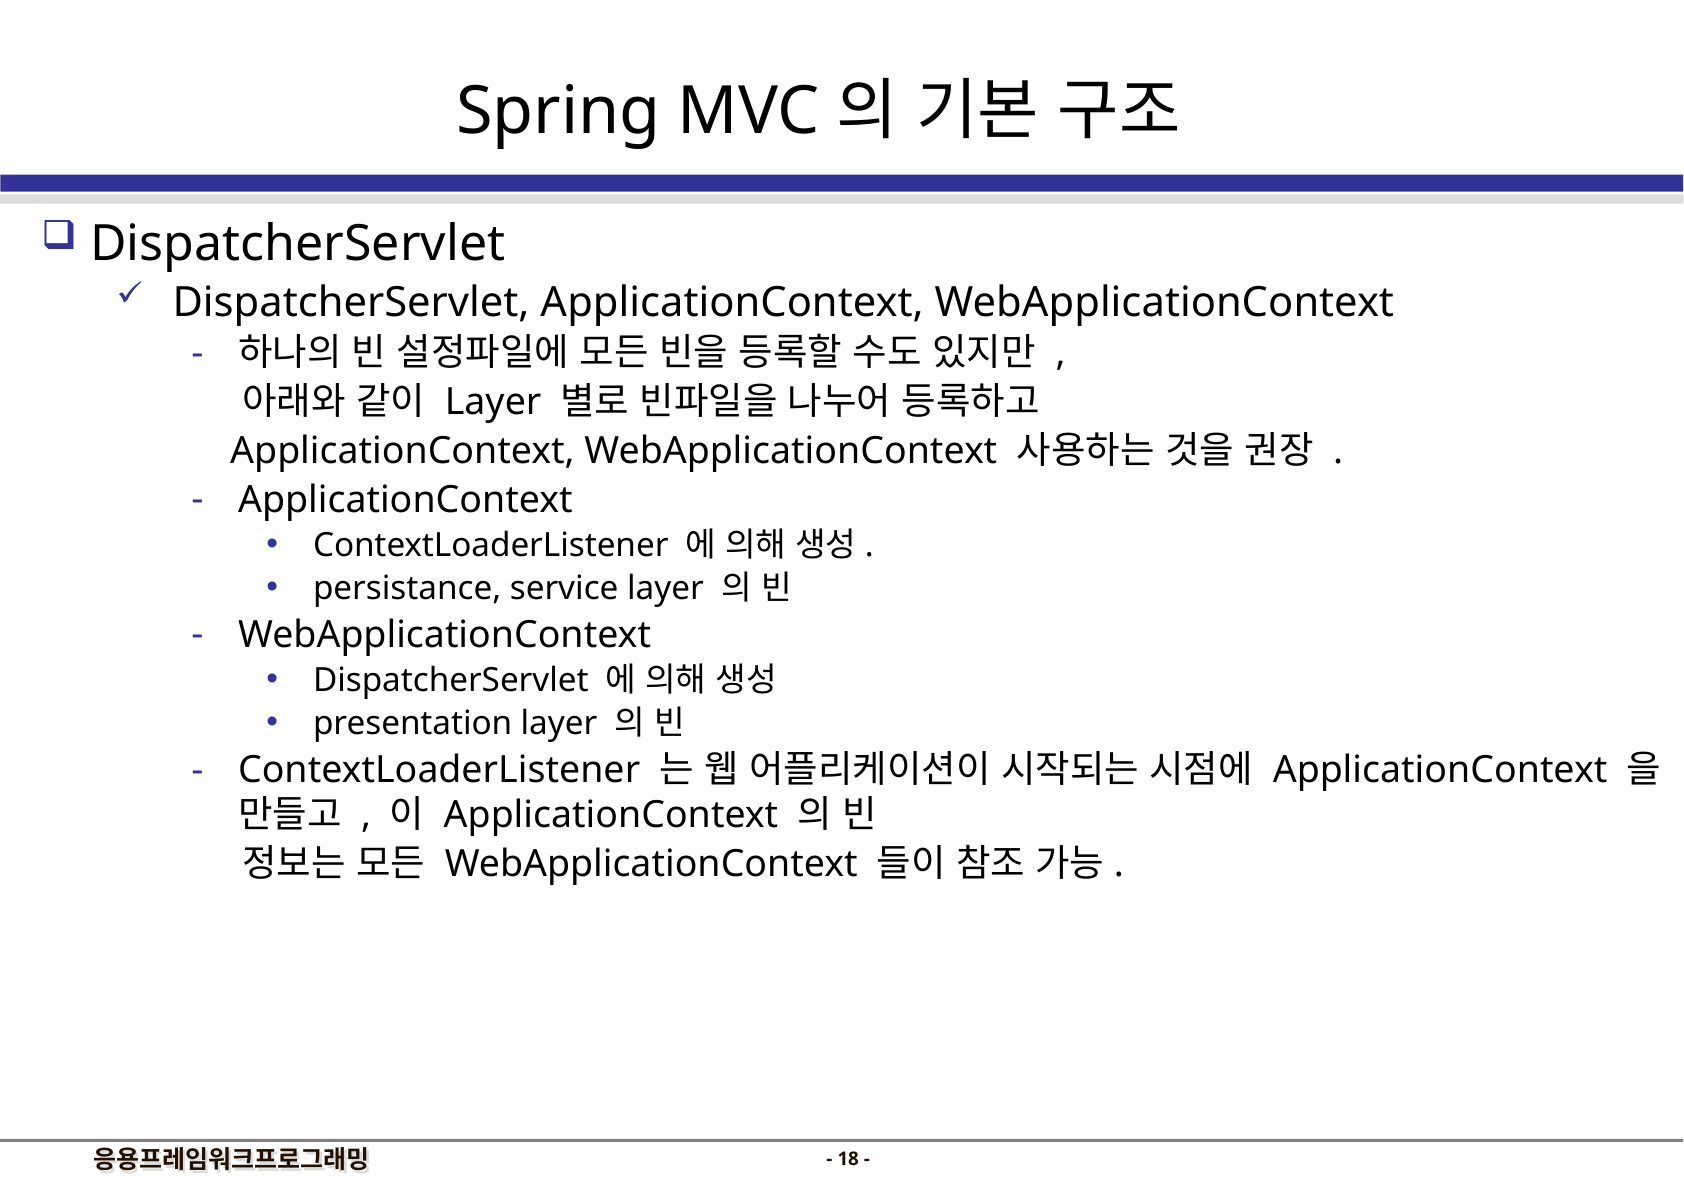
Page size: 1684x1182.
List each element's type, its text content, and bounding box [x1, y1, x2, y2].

slide_number - 17 - [671, 1138, 1026, 1182]
text_box DispatcherServlet DispatcherServlet, ApplicationContext, WebApplicationContext 하나의 빈 설정파일에 모든 빈을 등록할 수도 있지만 , 아래와 같이 Layer 별로 빈파일을 나누어 등록하고 ApplicationContext, WebApplicationContext 사용하는 것을 권장 . ApplicationContext ContextLoaderListener 에 의해 생성. persistance, service layer 의 빈 WebApplicationContext DispatcherServlet 에 의해 생성 presentation layer 의 빈 ContextLoaderListener 는 웹 어플리케이션이 시작되는 시점에 ApplicationContext 을 만들고 , 이 ApplicationContext 의 빈 정보는 모든 WebApplicationContext 들이 참조 가능. [26, 202, 1684, 941]
text_box Spring MVC의 기본 구조 [399, 59, 1238, 155]
